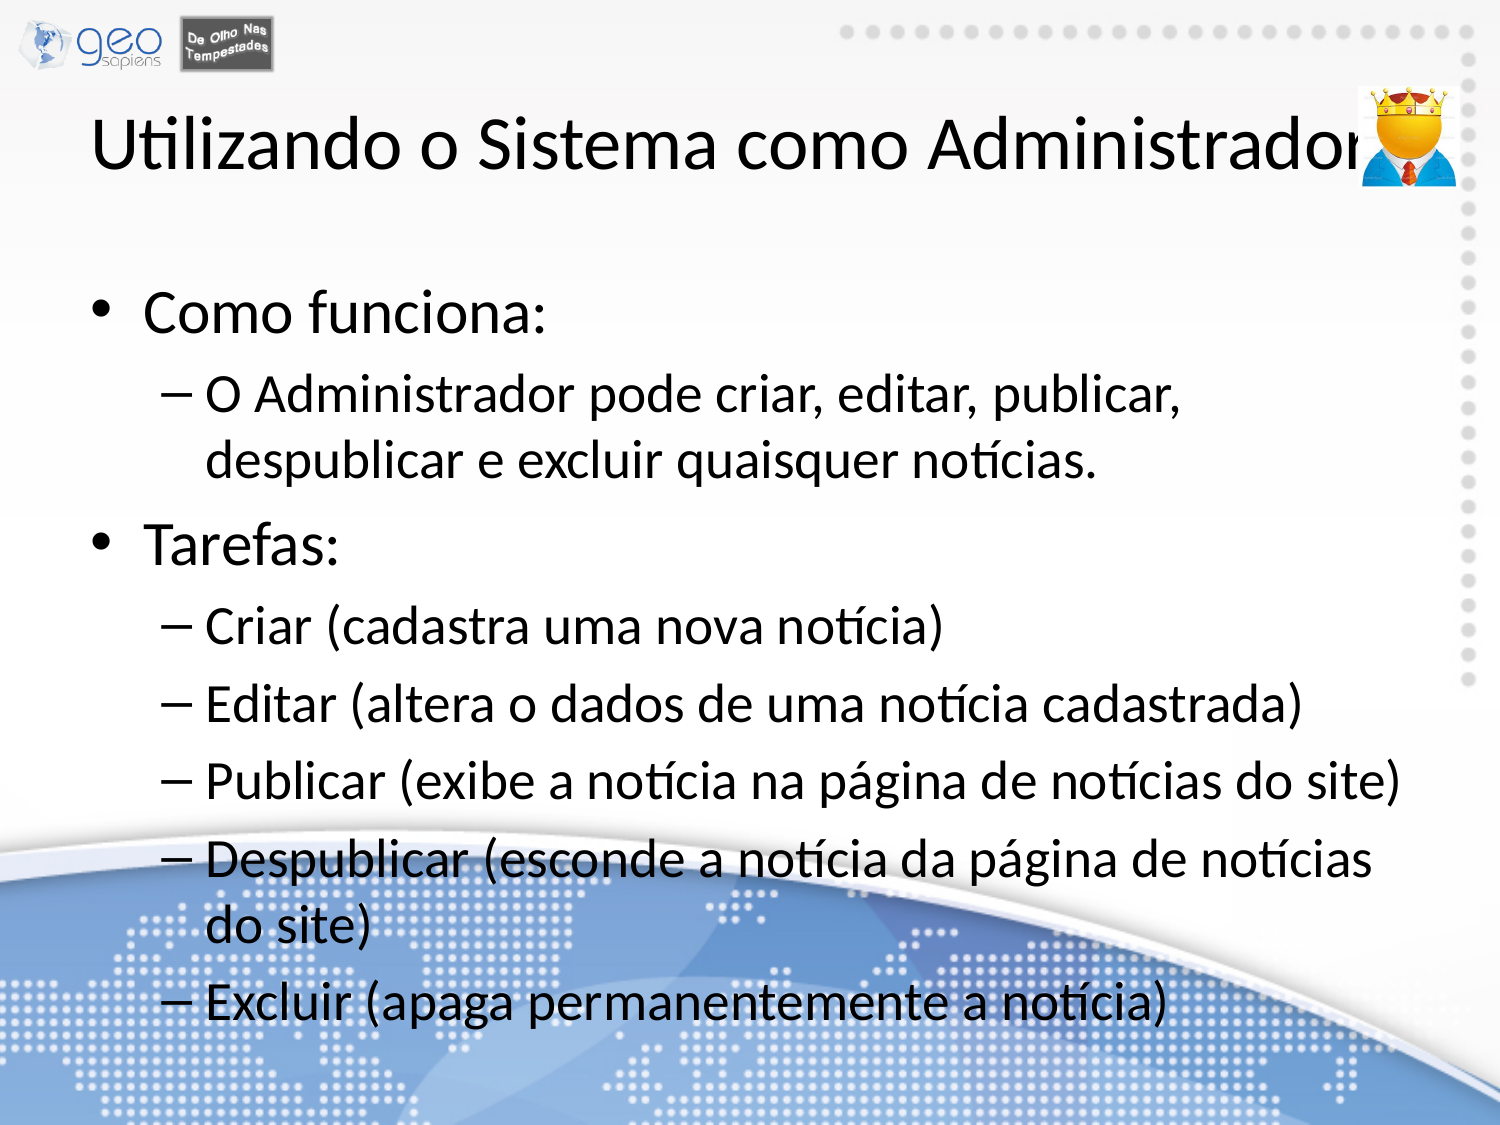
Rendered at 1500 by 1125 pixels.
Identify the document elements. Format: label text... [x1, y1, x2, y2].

picture [0, 0, 1500, 1125]
title Utilizando o Sistema como Administrador [75, 45, 1425, 233]
list Como funciona: O Administrador pode criar, editar, publicar, despublicar e excluir quaisquer notícias. Tarefas: Criar (cadastra uma nova notícia) Editar (altera o dados de uma notícia cadastrada) Publicar (exibe a notícia na página de notícias do site) Despublicar (esconde a notícia da página de notícias do site) Excluir (apaga permanentemente a notícia) [75, 262, 1425, 1106]
